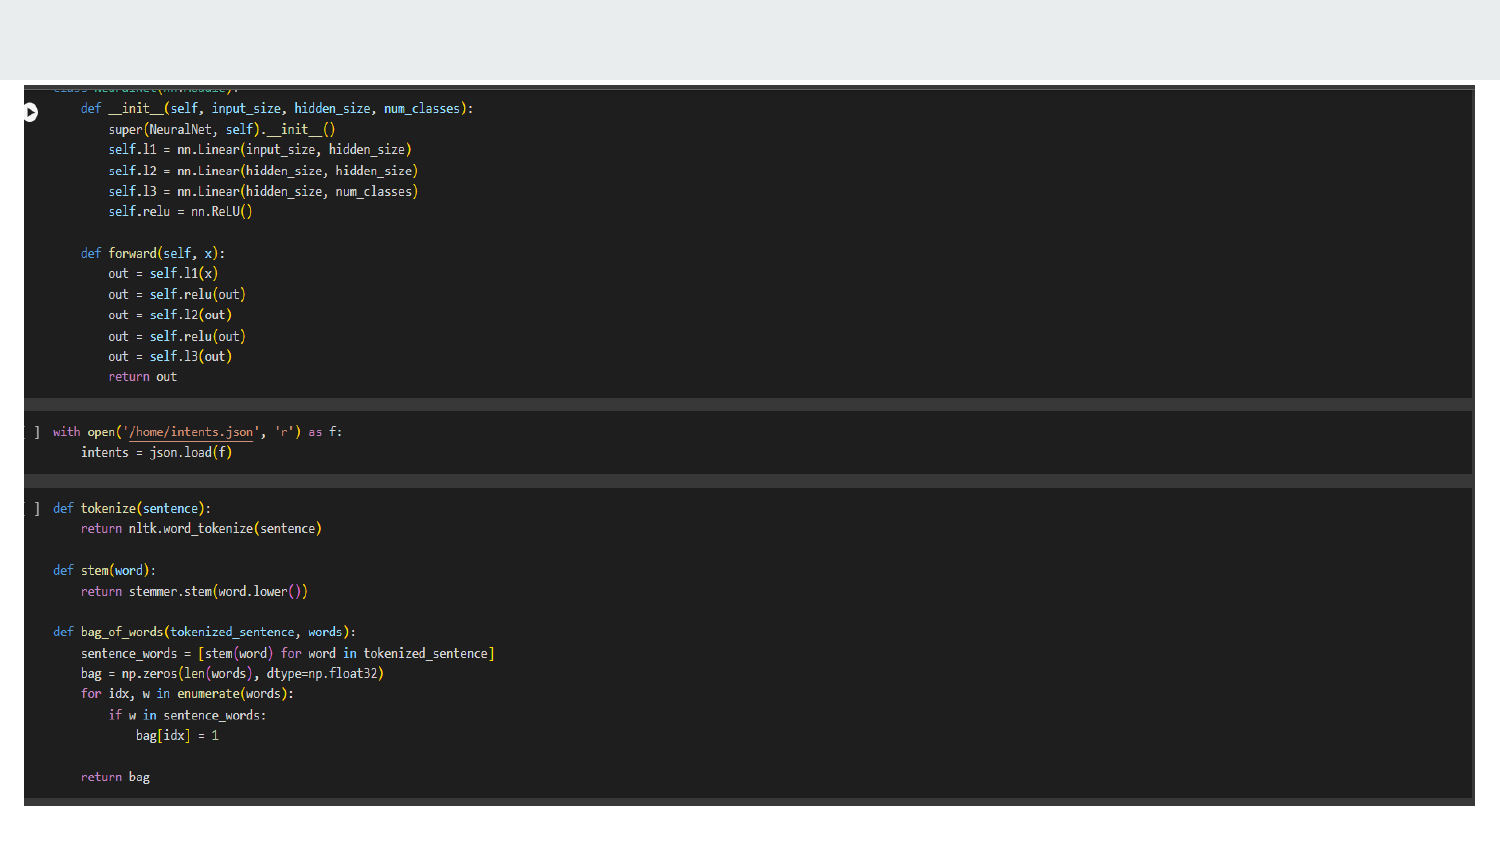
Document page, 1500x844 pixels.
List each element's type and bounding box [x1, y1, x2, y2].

picture [24, 85, 1476, 806]
